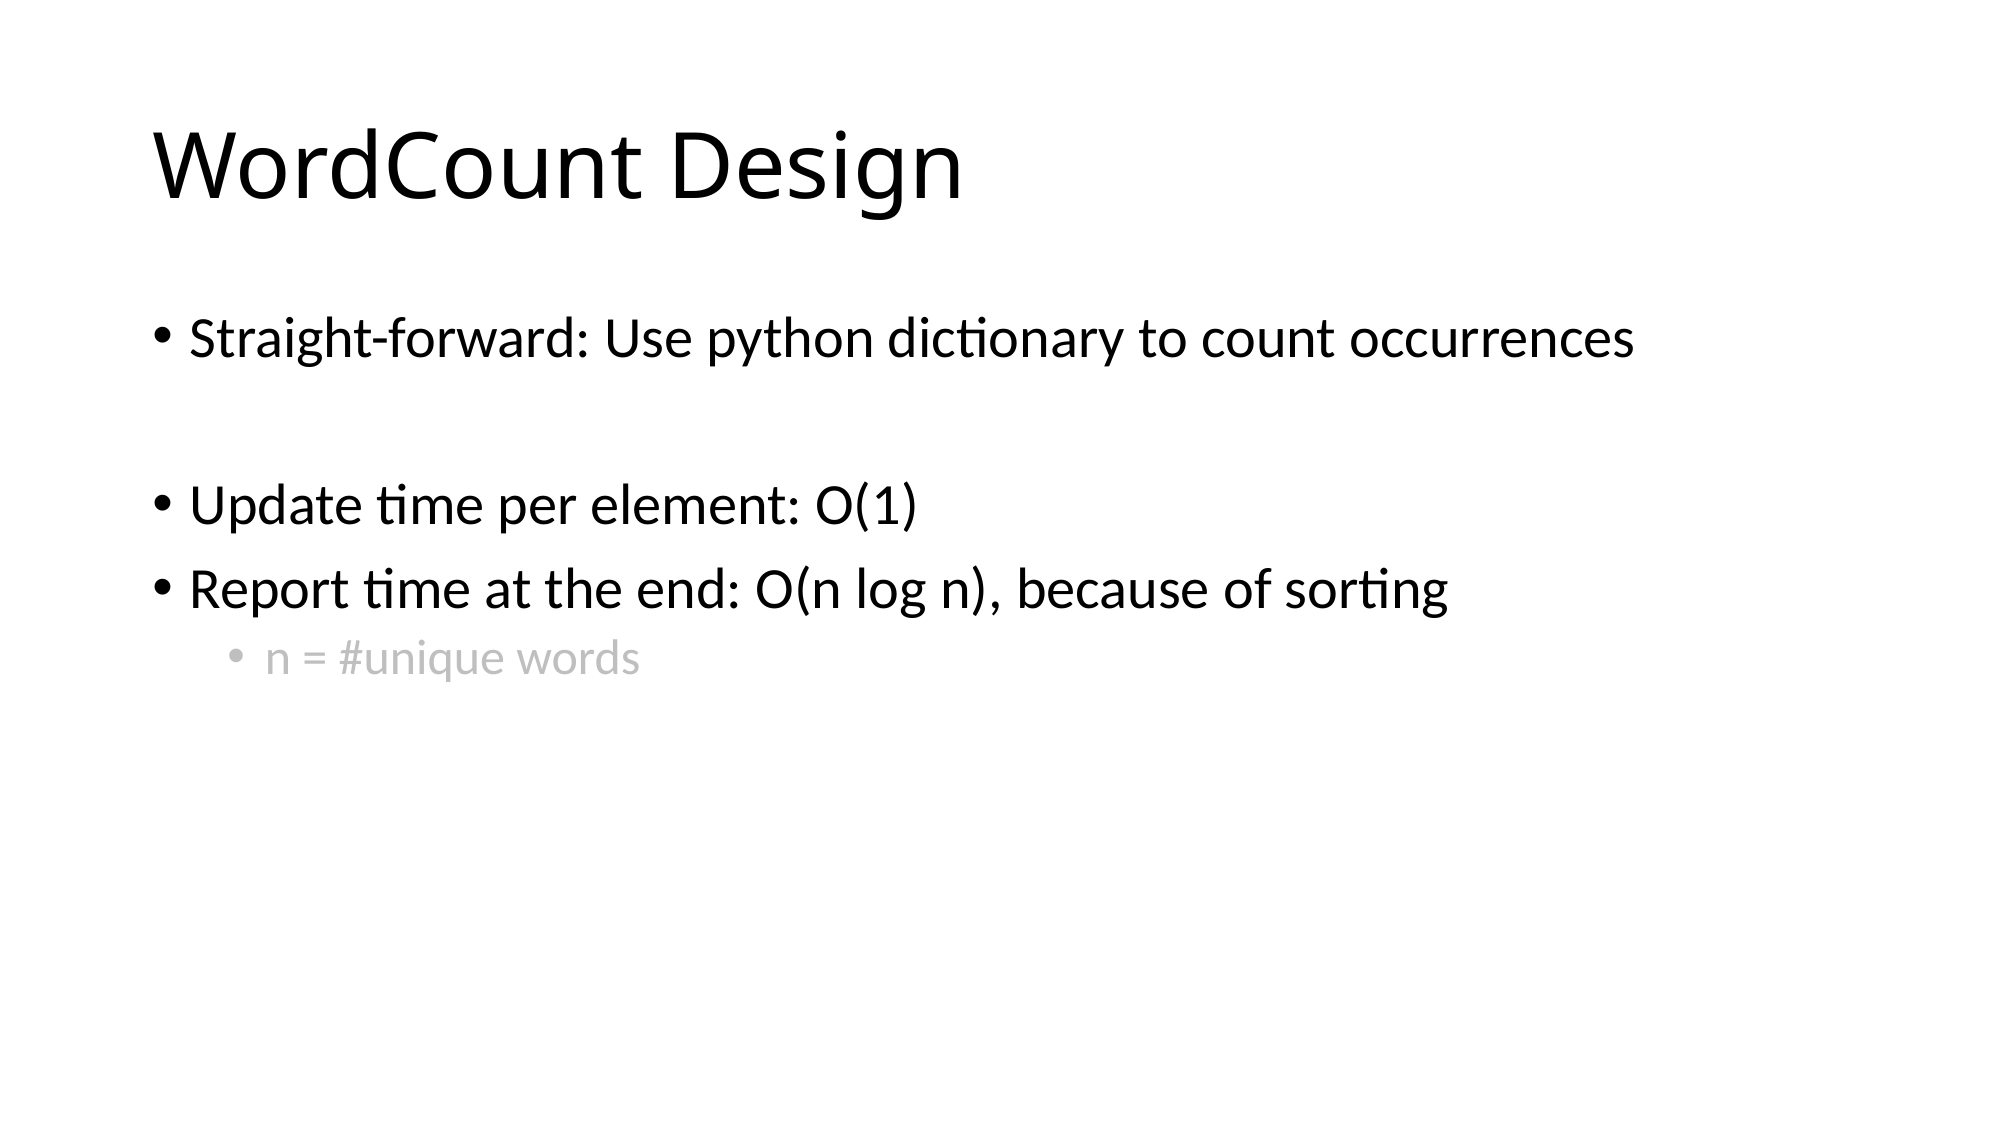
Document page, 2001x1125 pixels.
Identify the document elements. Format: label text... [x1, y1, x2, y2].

list Straight-forward: Use python dictionary to count occurrences Update time per element: O(1) Report time at the end: O(n log n), because of sorting n = #unique words [137, 299, 1863, 1014]
title WordCount Design [137, 59, 1863, 278]
